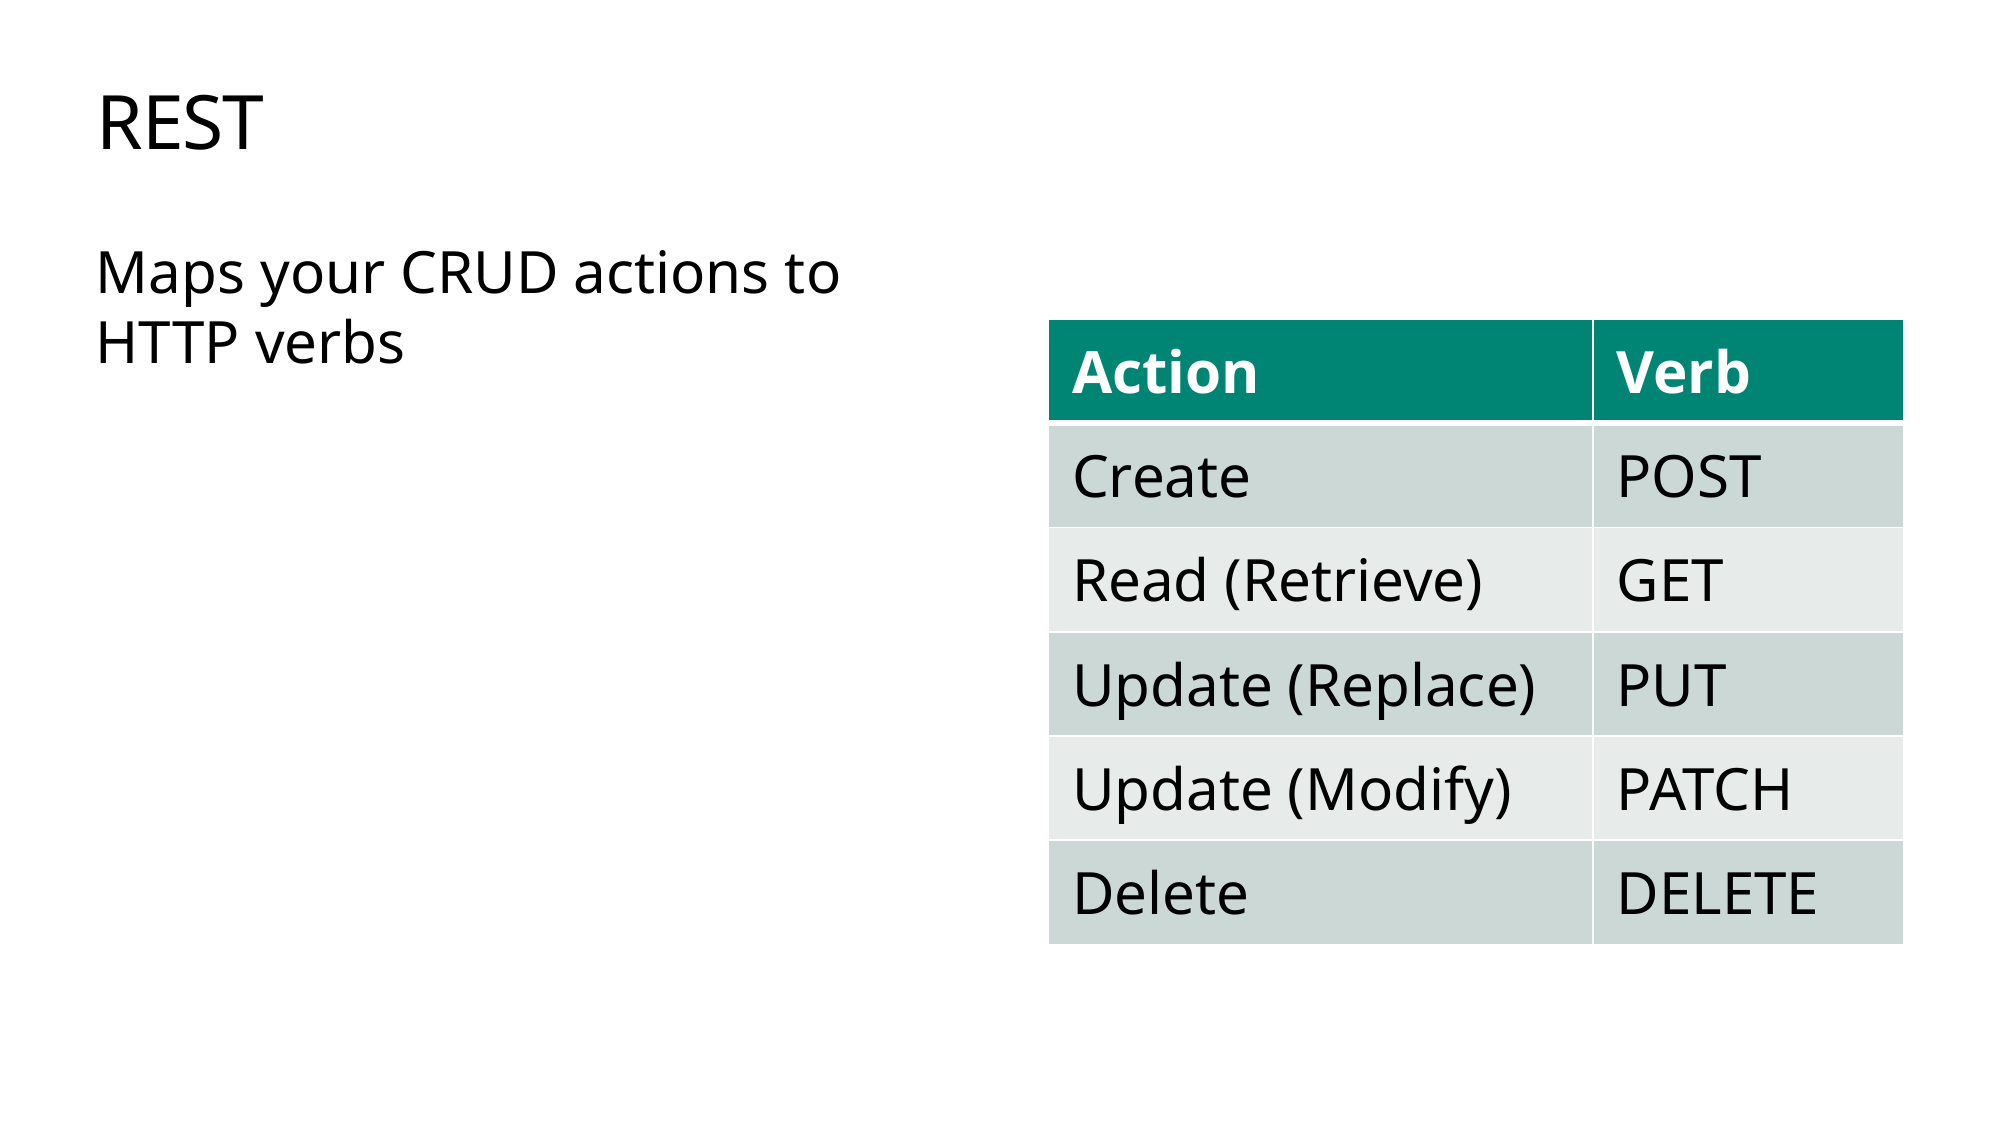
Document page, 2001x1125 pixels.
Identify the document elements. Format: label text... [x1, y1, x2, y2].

table_cell Read (Retrieve) [1049, 528, 1592, 631]
table_cell POST [1594, 426, 1903, 527]
table_cell Update (Replace) [1049, 633, 1592, 735]
table_cell PATCH [1594, 737, 1903, 839]
title REST [96, 75, 1904, 166]
table_cell GET [1594, 528, 1903, 631]
table_cell PUT [1594, 633, 1903, 735]
table_cell Delete [1049, 841, 1592, 944]
table_cell DELETE [1594, 841, 1903, 944]
table_header Verb [1594, 320, 1903, 420]
table_cell Update (Modify) [1049, 737, 1592, 839]
table_header Action [1049, 320, 1592, 420]
list Maps your CRUD actions to HTTP verbs [95, 235, 951, 1029]
table_cell Create [1049, 426, 1592, 527]
